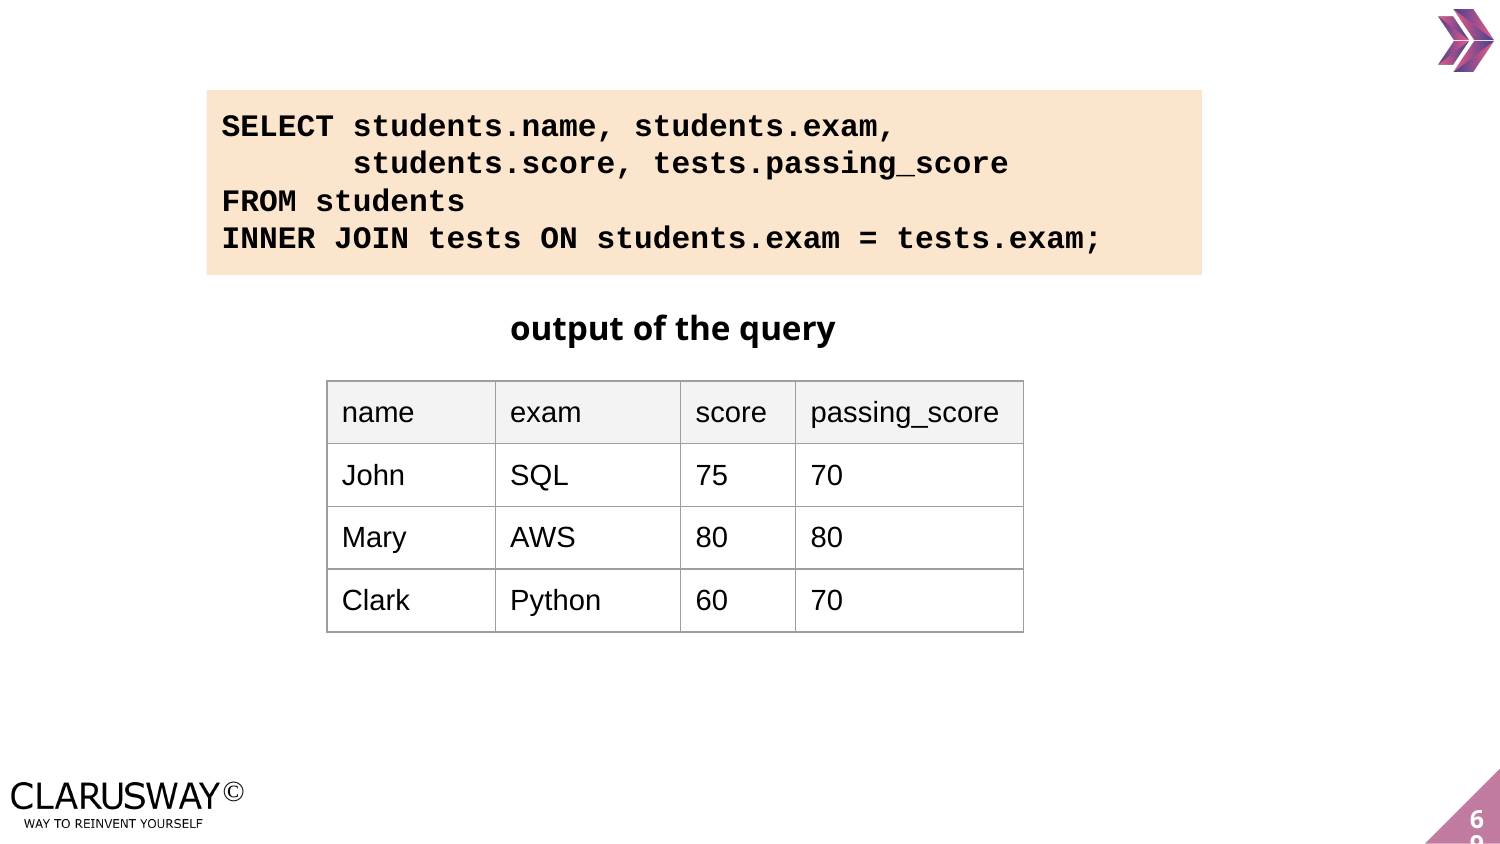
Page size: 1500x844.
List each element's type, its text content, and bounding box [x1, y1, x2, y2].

table_header passing_score [796, 382, 1023, 443]
table_cell 80 [681, 507, 795, 568]
table_cell 60 [681, 570, 795, 631]
table_cell Clark [328, 570, 495, 631]
table_header name [328, 382, 495, 443]
text_box SELECT students.name, students.exam, students.score, tests.passing_score FROM students INNER JOIN tests ON students.exam = tests.exam; [206, 90, 1202, 276]
slide_number ‹#› [1469, 804, 1494, 838]
table_cell John [328, 444, 495, 506]
table_cell SQL [496, 444, 680, 506]
table_cell 75 [681, 444, 795, 506]
table_cell 80 [796, 507, 1023, 568]
table_header exam [496, 382, 680, 443]
picture [11, 782, 220, 828]
picture [1438, 9, 1494, 72]
table_header score [681, 382, 795, 443]
table_cell 70 [796, 570, 1023, 631]
table_cell Mary [328, 507, 495, 568]
table_cell 70 [796, 444, 1023, 506]
text_box output of the query [495, 292, 869, 365]
table_cell AWS [496, 507, 680, 568]
table_cell Python [496, 570, 680, 631]
